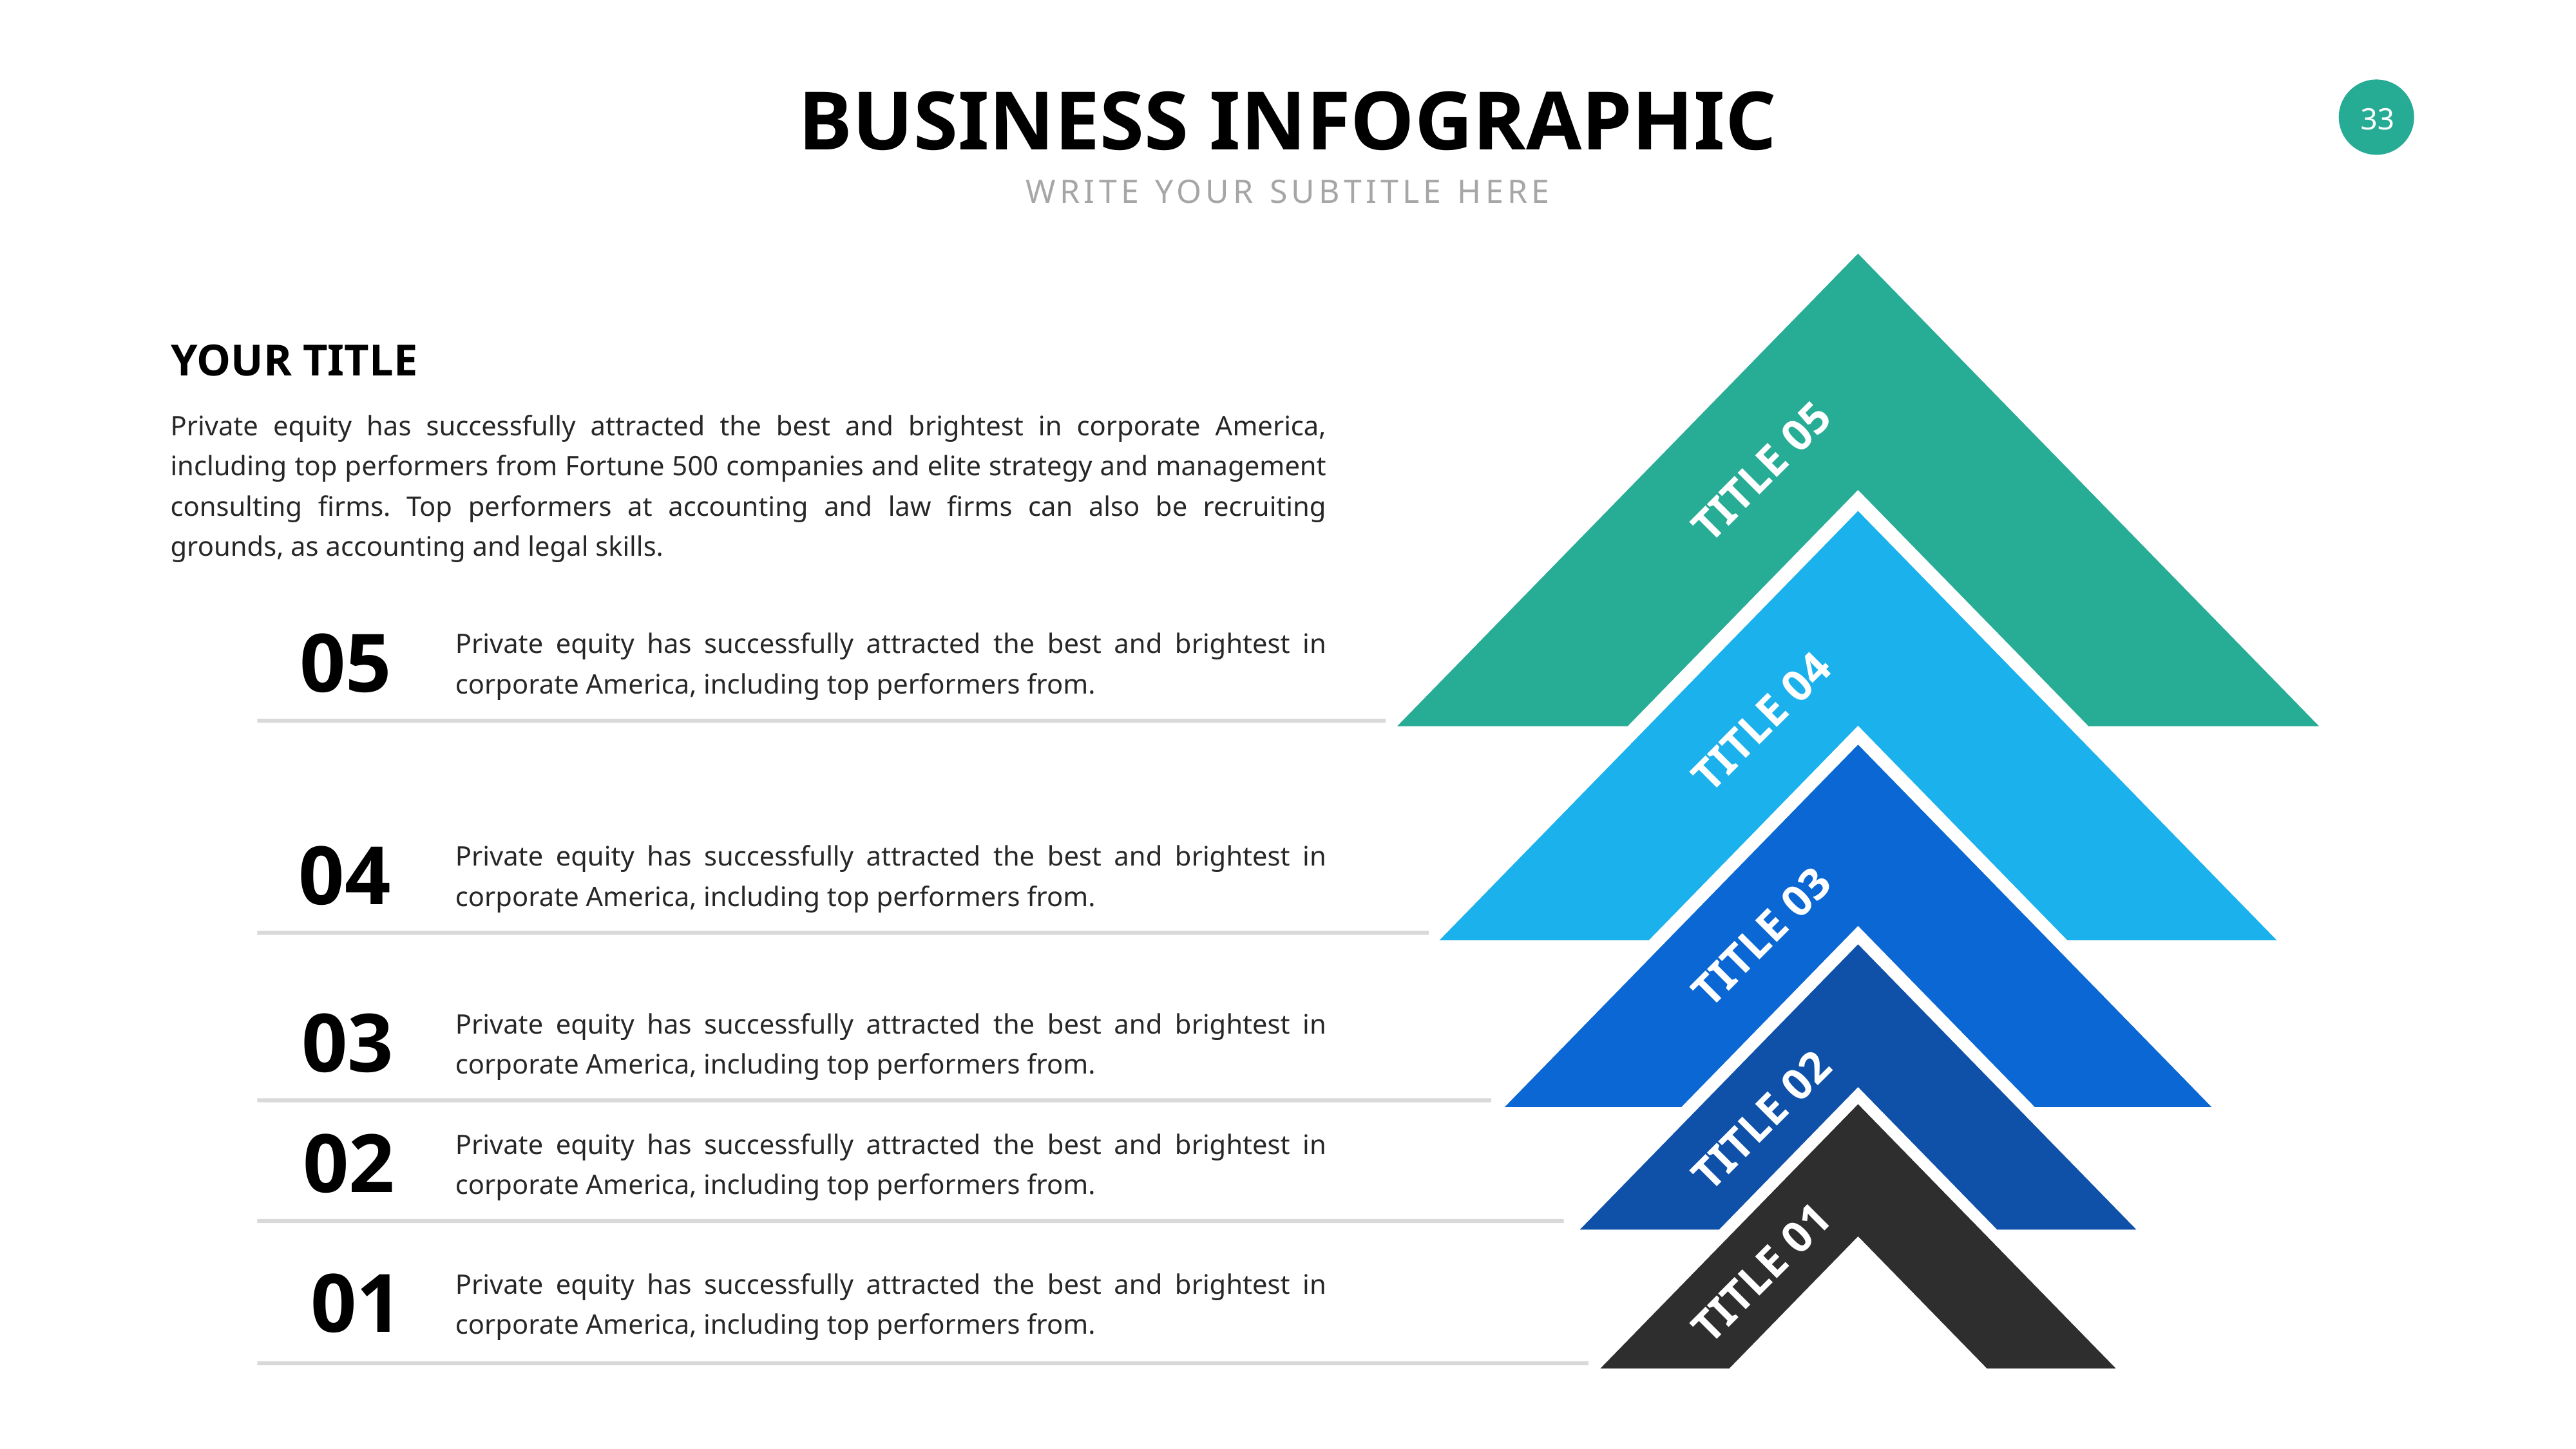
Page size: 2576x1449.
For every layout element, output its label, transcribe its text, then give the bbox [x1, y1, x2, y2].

text_box Private equity has successfully attracted the best and brightest in corporate America, including top performers from Fortune 500 companies and elite strategy and management consulting firms. Top performers at accounting and law firms can also be recruiting grounds, as accounting and legal skills. [160, 395, 1337, 567]
text_box TITLE 04 [1670, 586, 1894, 811]
text_box 01 [301, 1247, 413, 1354]
text_box 04 [289, 819, 401, 925]
text_box Private equity has successfully attracted the best and brightest in corporate America, including top performers from. [445, 1114, 1337, 1205]
text_box [1439, 511, 2277, 941]
text_box [1504, 744, 2212, 1107]
text_box 02 [293, 1107, 405, 1214]
text_box WRITE YOUR SUBTITLE HERE [1016, 166, 1560, 215]
text_box [1579, 944, 2137, 1230]
text_box TITLE 01 [1670, 1137, 1894, 1362]
text_box BUSINESS INFOGRAPHIC [789, 64, 1787, 171]
text_box TITLE 05 [1670, 336, 1894, 561]
text_box [1397, 253, 2320, 726]
text_box 03 [292, 987, 403, 1093]
text_box TITLE 03 [1670, 801, 1894, 1026]
text_box Private equity has successfully attracted the best and brightest in corporate America, including top performers from. [445, 994, 1337, 1084]
text_box Private equity has successfully attracted the best and brightest in corporate America, including top performers from. [445, 826, 1337, 917]
text_box Private equity has successfully attracted the best and brightest in corporate America, including top performers from. [445, 614, 1337, 705]
text_box YOUR TITLE [161, 328, 428, 389]
text_box [1600, 1104, 2116, 1368]
text_box TITLE 02 [1670, 985, 1894, 1209]
text_box Private equity has successfully attracted the best and brightest in corporate America, including top performers from. [445, 1254, 1337, 1345]
text_box 05 [290, 606, 401, 713]
